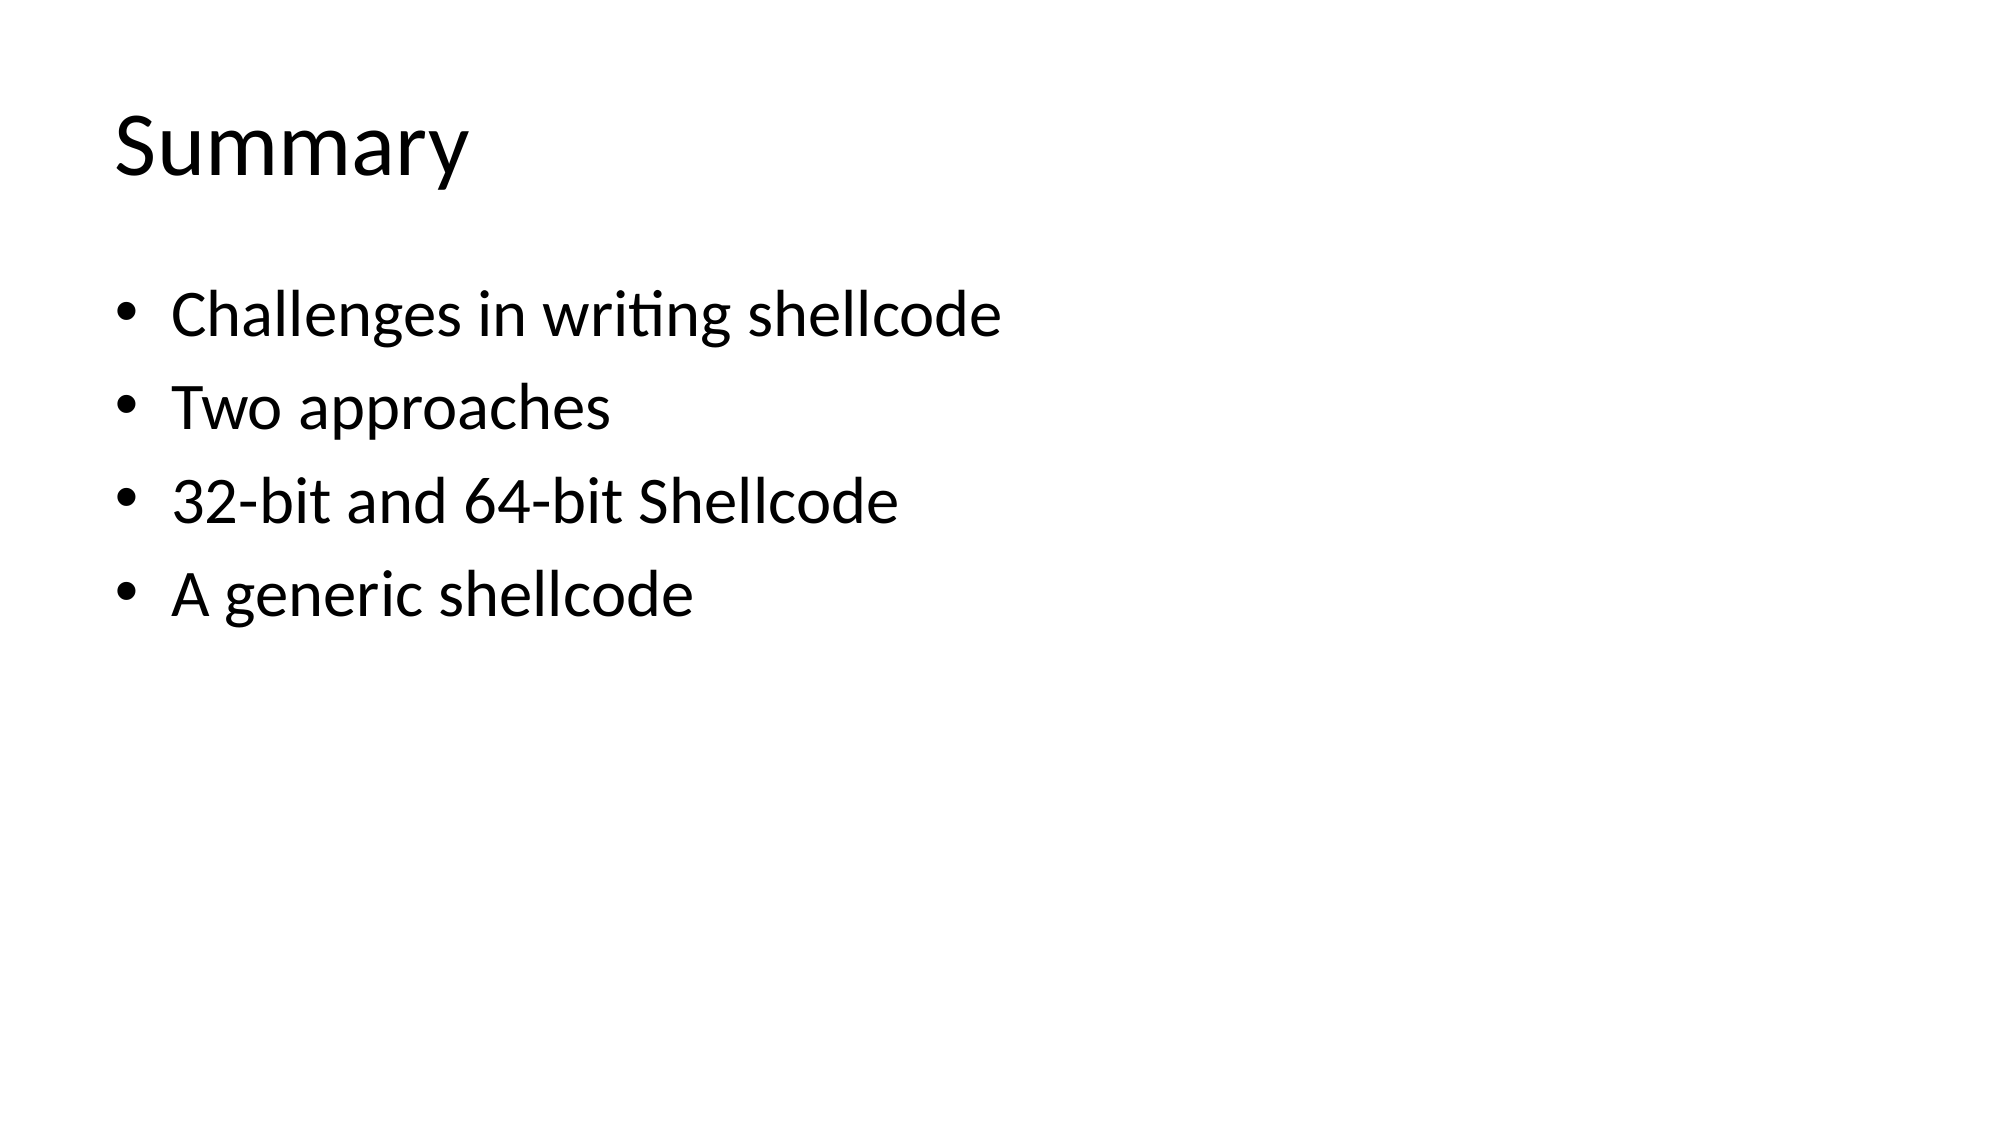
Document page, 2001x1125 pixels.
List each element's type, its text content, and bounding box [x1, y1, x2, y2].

list Challenges in writing shellcode Two approaches 32-bit and 64-bit Shellcode A generic shellcode [99, 262, 1900, 1005]
title Summary [99, 45, 1900, 233]
